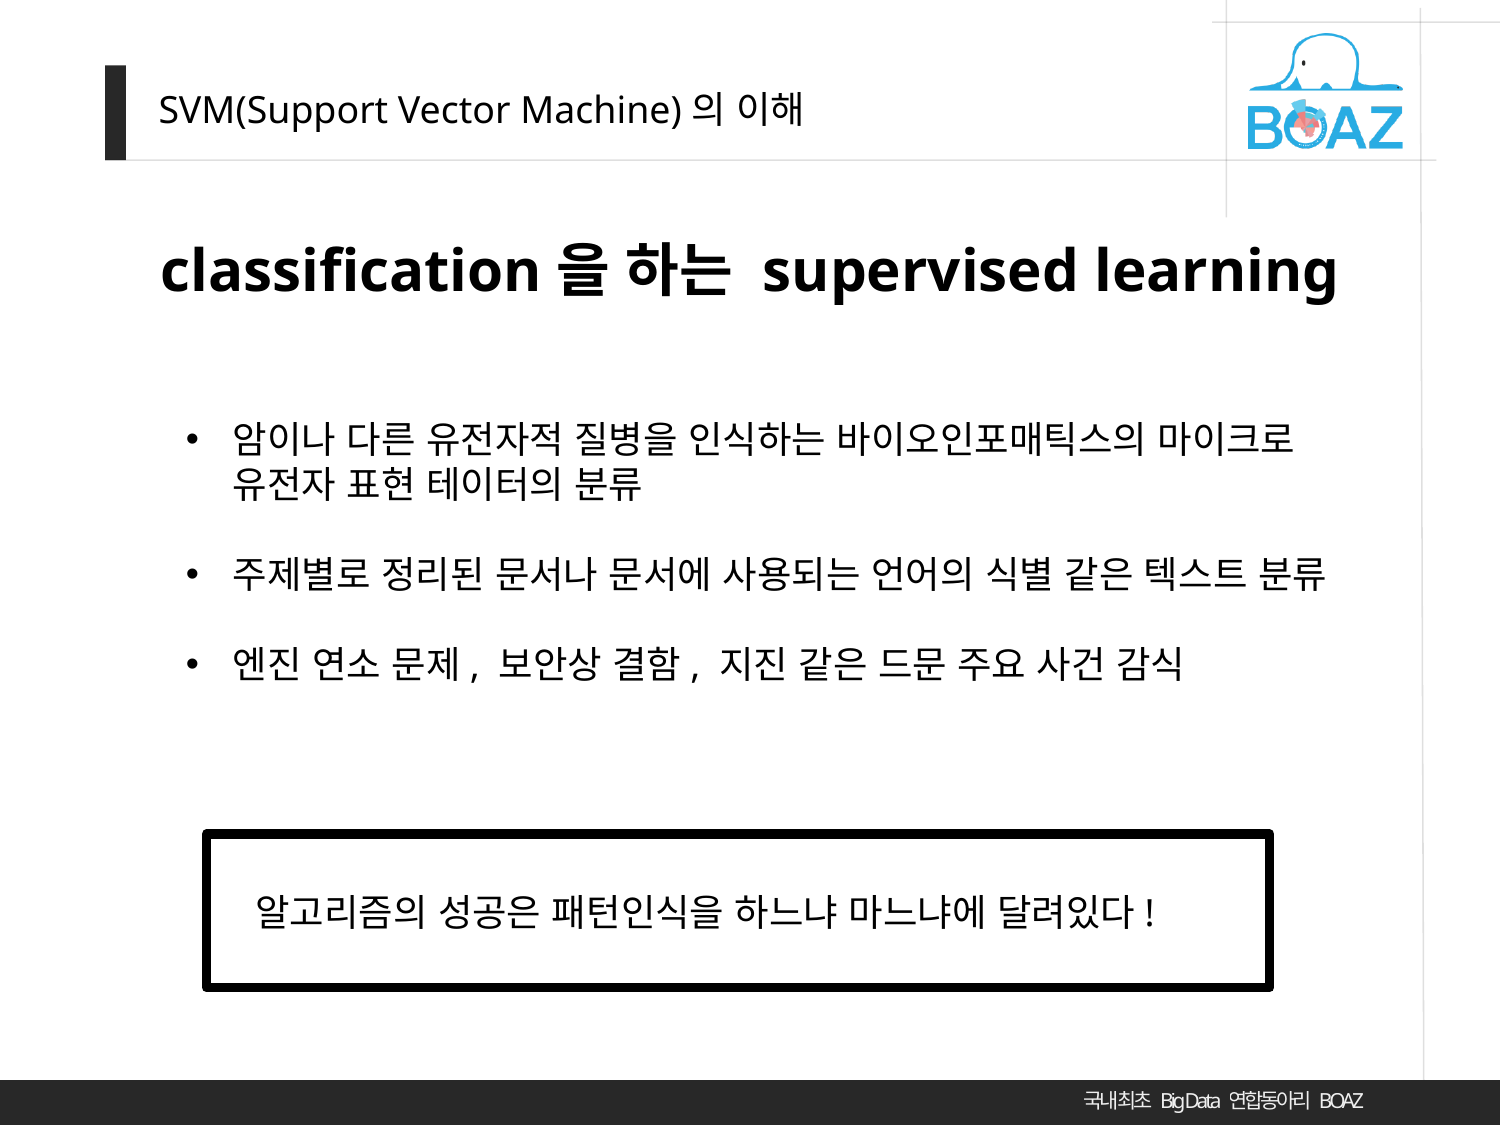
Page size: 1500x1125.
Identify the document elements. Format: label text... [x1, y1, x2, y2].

text_box 암이나 다른 유전자적 질병을 인식하는 바이오인포매틱스의 마이크로 유전자 표현 테이터의 분류 주제별로 정리된 문서나 문서에 사용되는 언어의 식별 같은 텍스트 분류 엔진 연소 문제, 보안상 결함, 지진 같은 드문 주요 사건 감식 [171, 408, 1353, 694]
text_box SVM(Support Vector Machine)의 이해 [143, 79, 928, 139]
text_box classification을 하는 supervised learning [74, 226, 1415, 414]
text_box [0, 1078, 1415, 1125]
text_box [1429, 1078, 1500, 1125]
text_box [103, 63, 128, 162]
text_box 국내 최초 Big Data 연합동아리 BOAZ [1068, 1080, 1379, 1121]
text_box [1420, 7, 1425, 1125]
text_box 알고리즘의 성공은 패턴인식을 하느냐 마느냐에 달려있다! [240, 881, 1388, 942]
picture [1248, 33, 1403, 150]
text_box [204, 832, 1272, 990]
